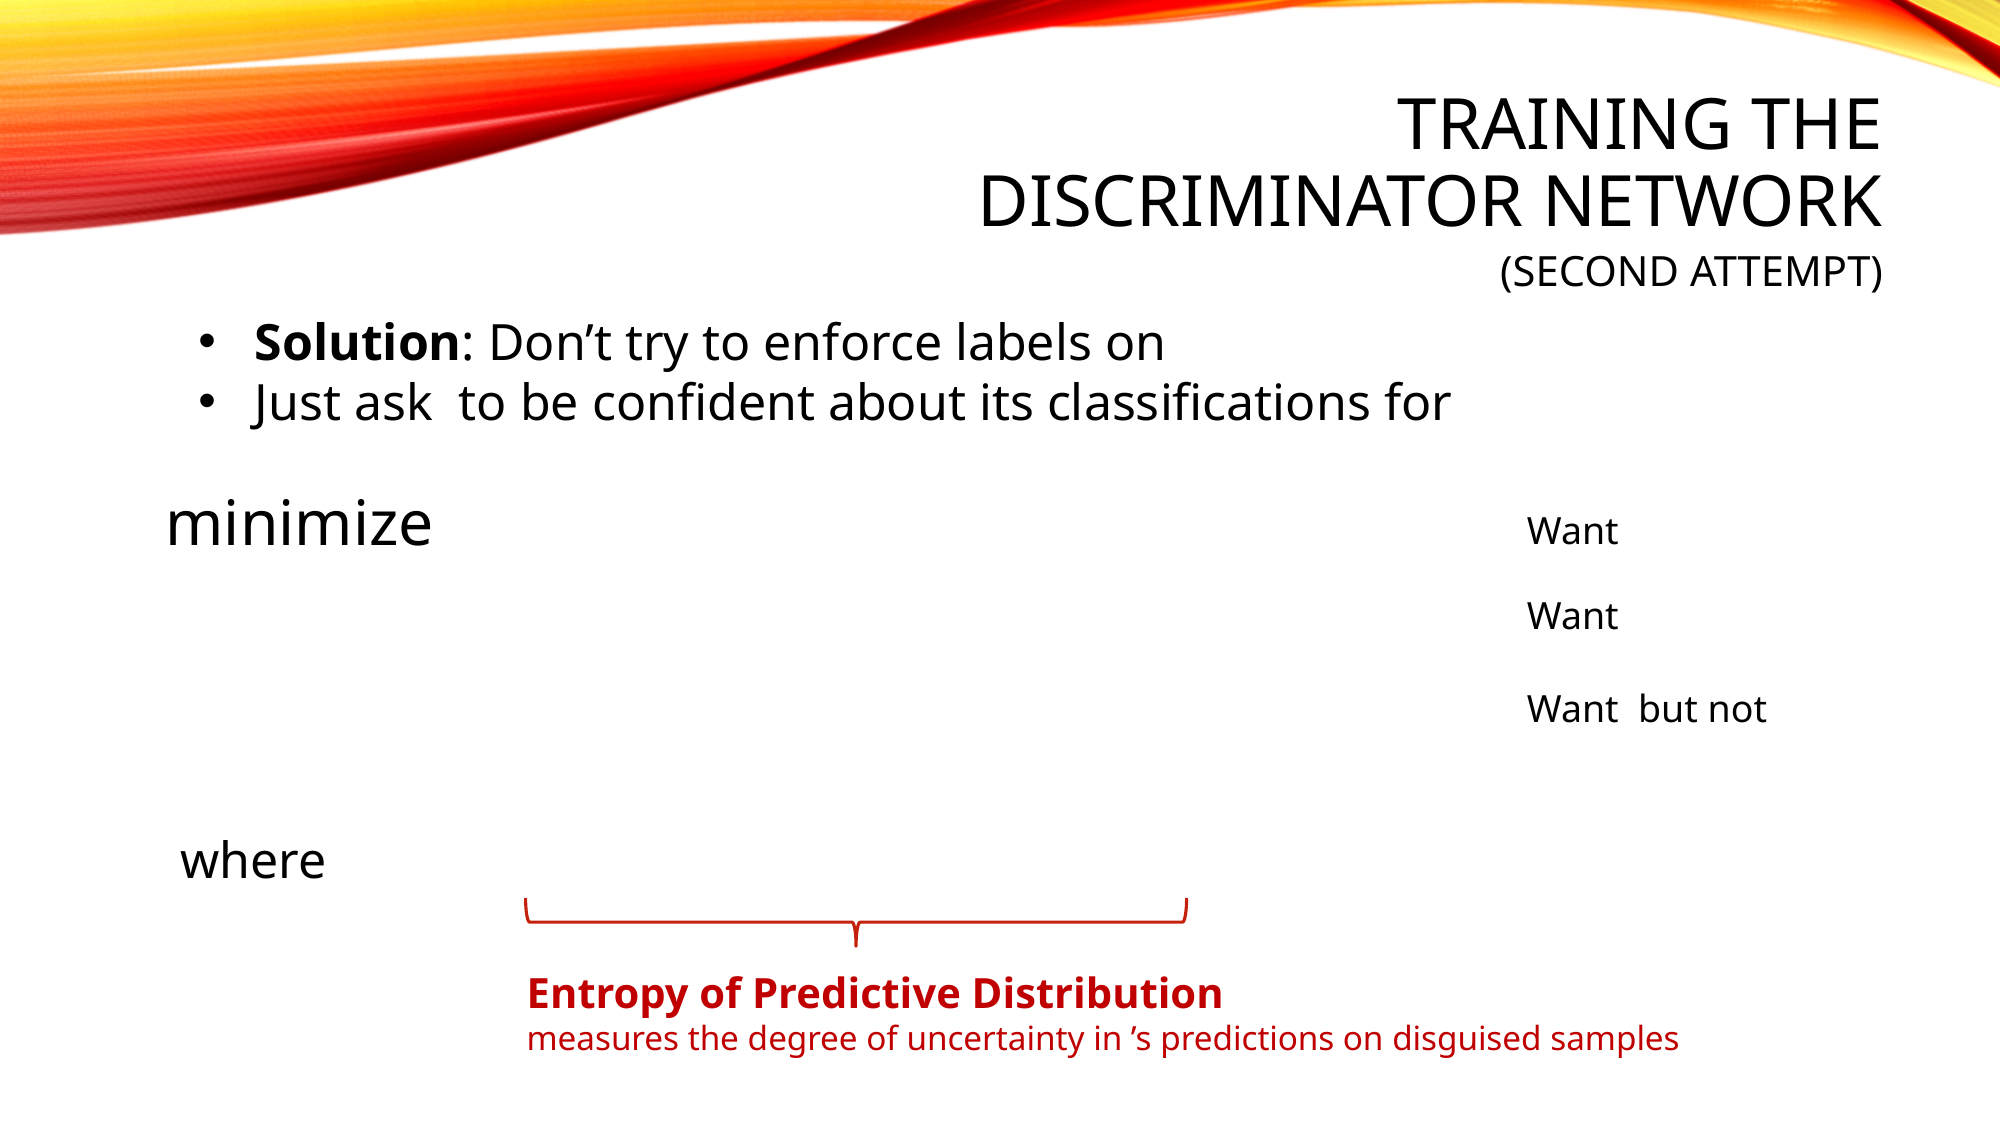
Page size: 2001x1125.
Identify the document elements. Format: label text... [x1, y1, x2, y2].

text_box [165, 820, 1945, 1066]
picture [0, 0, 2000, 237]
title TRAINING THE DISCRIMINATOR NETWORK [913, 59, 1898, 220]
text_box (SECOND attempt) [913, 220, 1898, 327]
